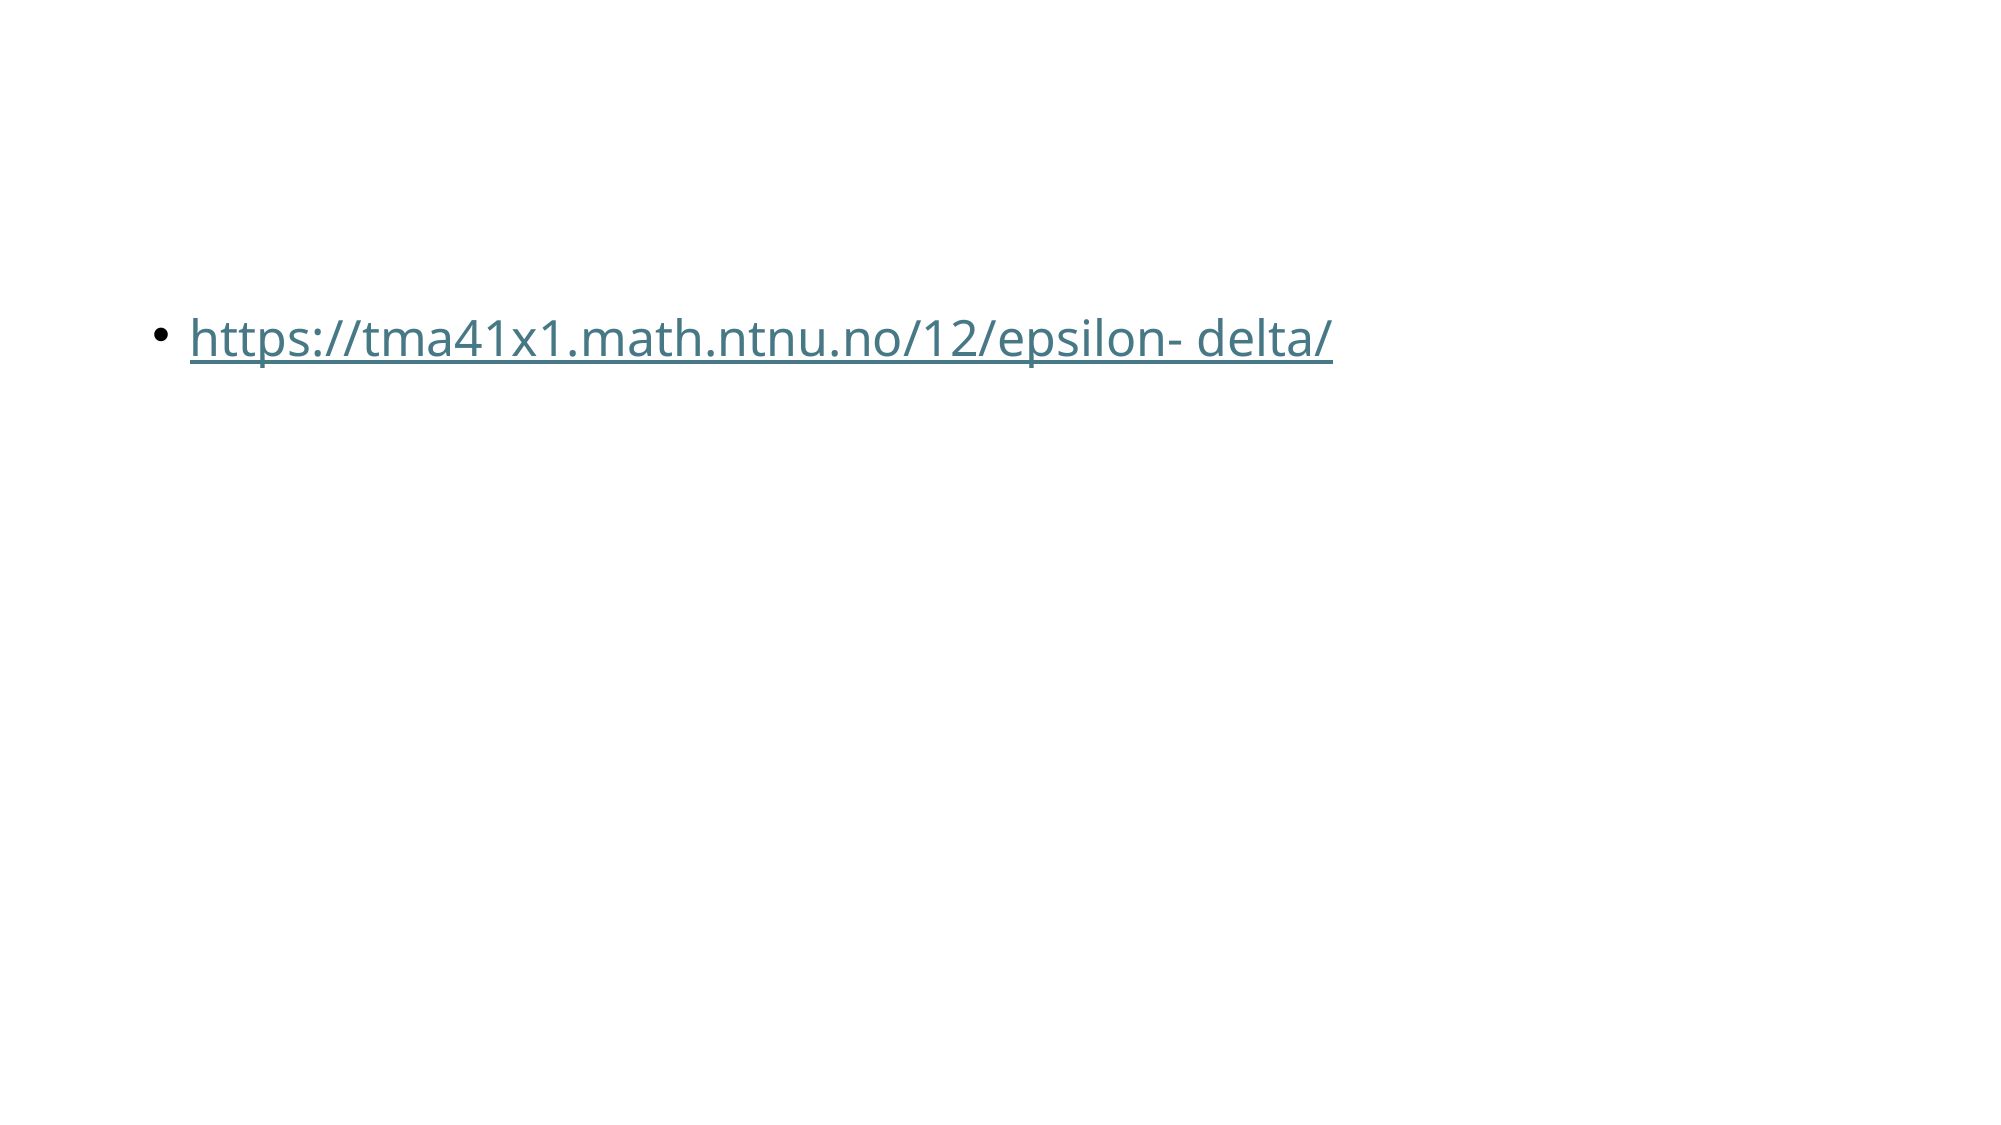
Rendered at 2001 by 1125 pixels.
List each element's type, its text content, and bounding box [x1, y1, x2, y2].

list https://tma41x1.math.ntnu.no/12/epsilon- delta/ [137, 299, 1863, 1014]
